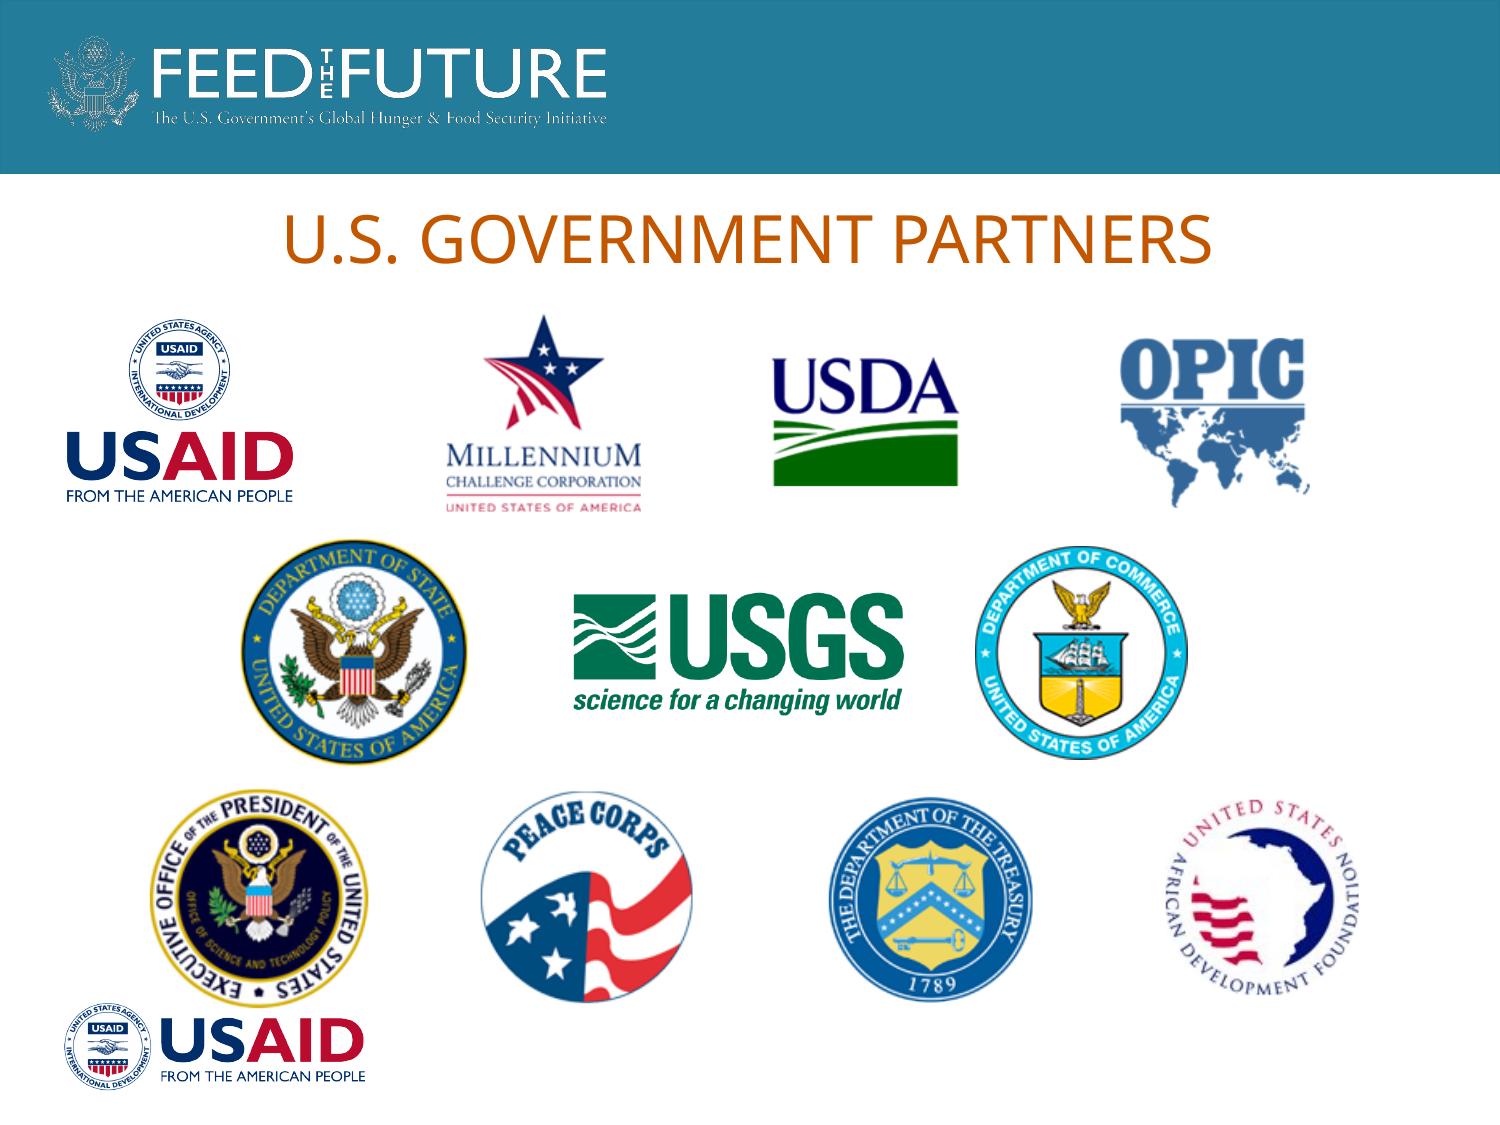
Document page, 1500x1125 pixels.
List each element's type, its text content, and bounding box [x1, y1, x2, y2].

picture [67, 318, 293, 502]
picture [824, 789, 1038, 1008]
picture [47, 36, 606, 132]
text_box U.S. GOVERNMENT PARTNERS [73, 189, 1424, 288]
picture [769, 316, 963, 505]
picture [437, 306, 651, 515]
picture [237, 534, 472, 773]
picture [1147, 789, 1376, 1008]
picture [474, 783, 701, 1014]
picture [974, 546, 1188, 760]
picture [1113, 310, 1313, 511]
picture [562, 582, 913, 724]
picture [19, 785, 406, 1125]
